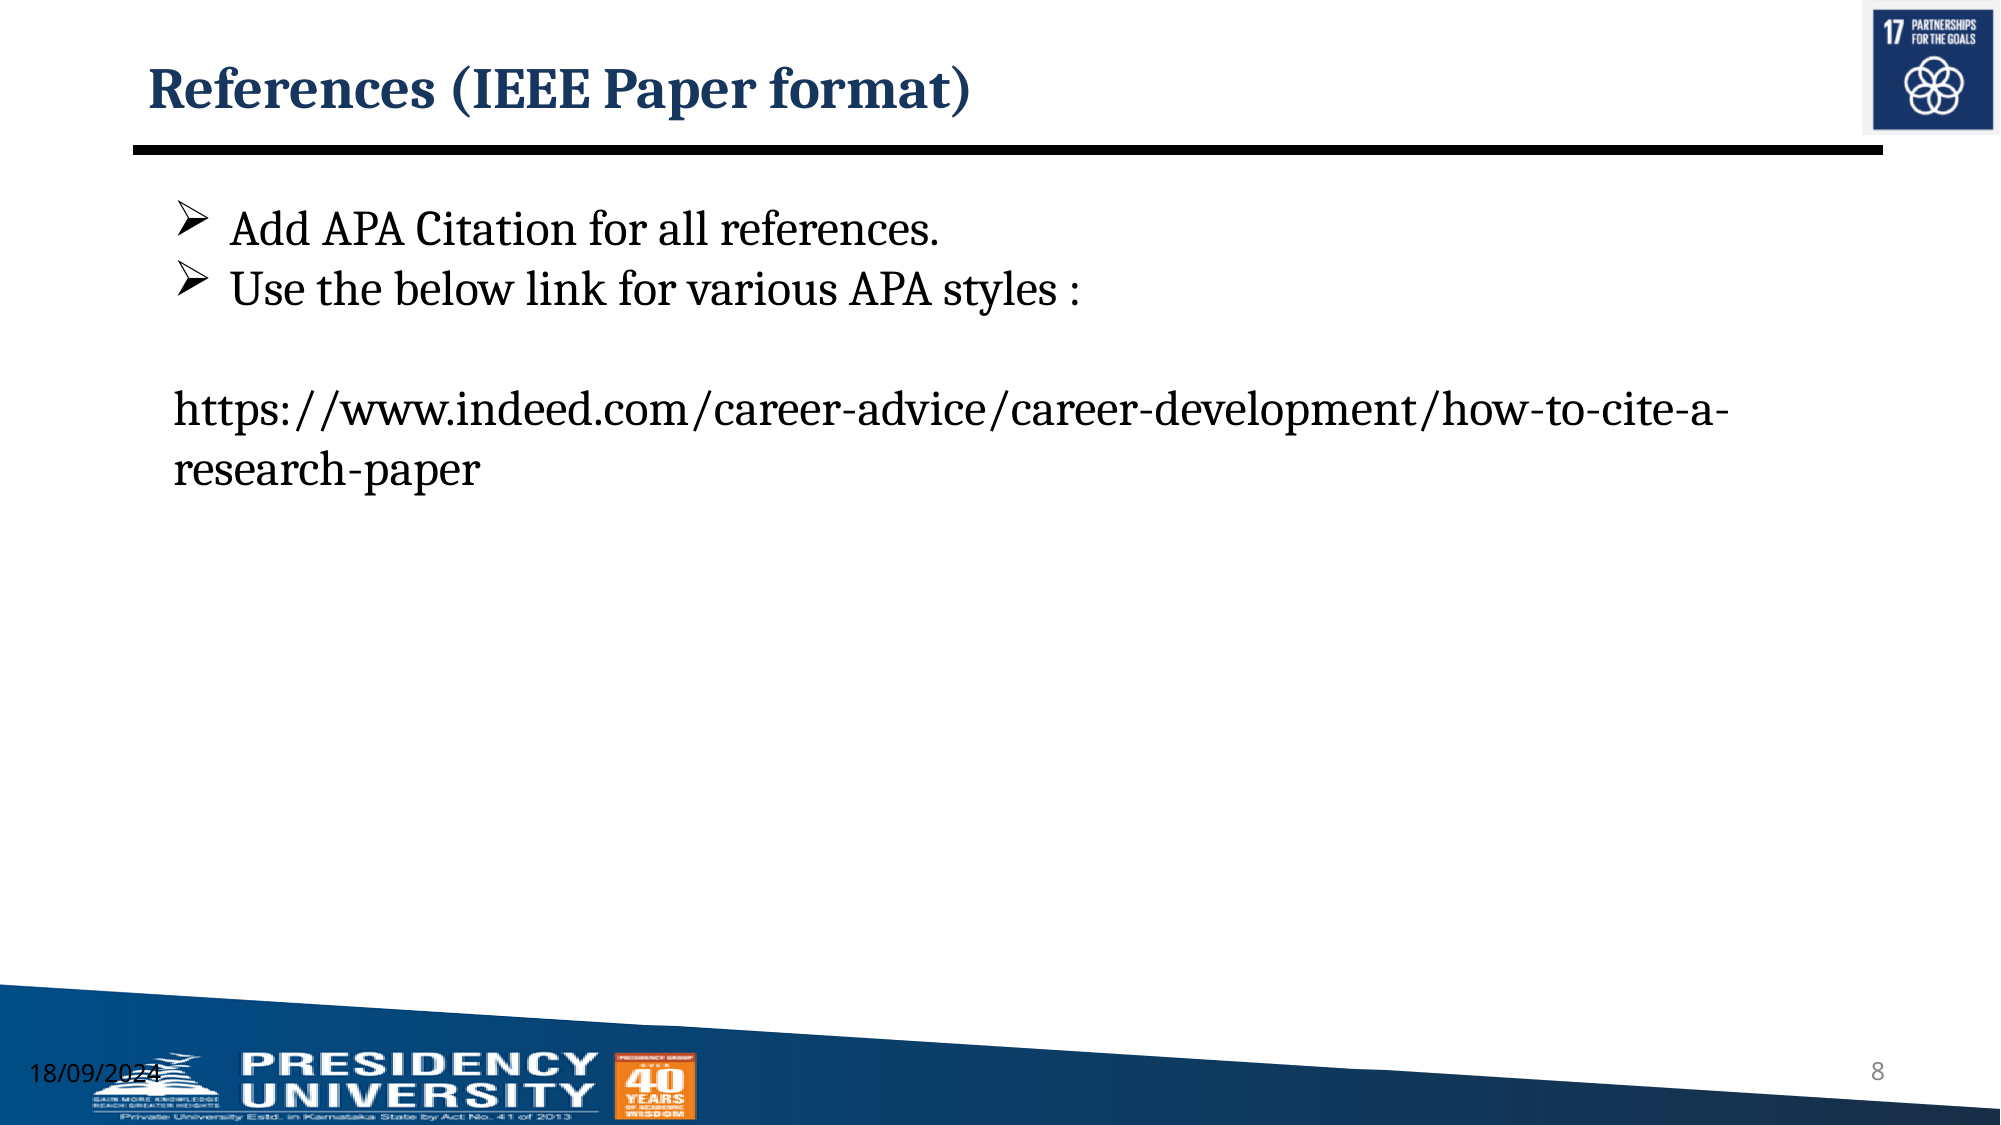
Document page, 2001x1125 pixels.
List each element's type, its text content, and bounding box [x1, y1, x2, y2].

picture [1861, 0, 2000, 135]
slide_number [13, 1042, 481, 1103]
slide_number 8 [1433, 1042, 1900, 1103]
list Add APA Citation for all references. Use the below link for various APA styles : https://www.indeed.com/career-advice/career-development/how-to-cite-a-research-paper [133, 187, 1884, 1000]
footer [683, 1042, 1317, 1103]
picture [0, 982, 2000, 1125]
title References (IEEE Paper format) [133, 45, 1856, 125]
